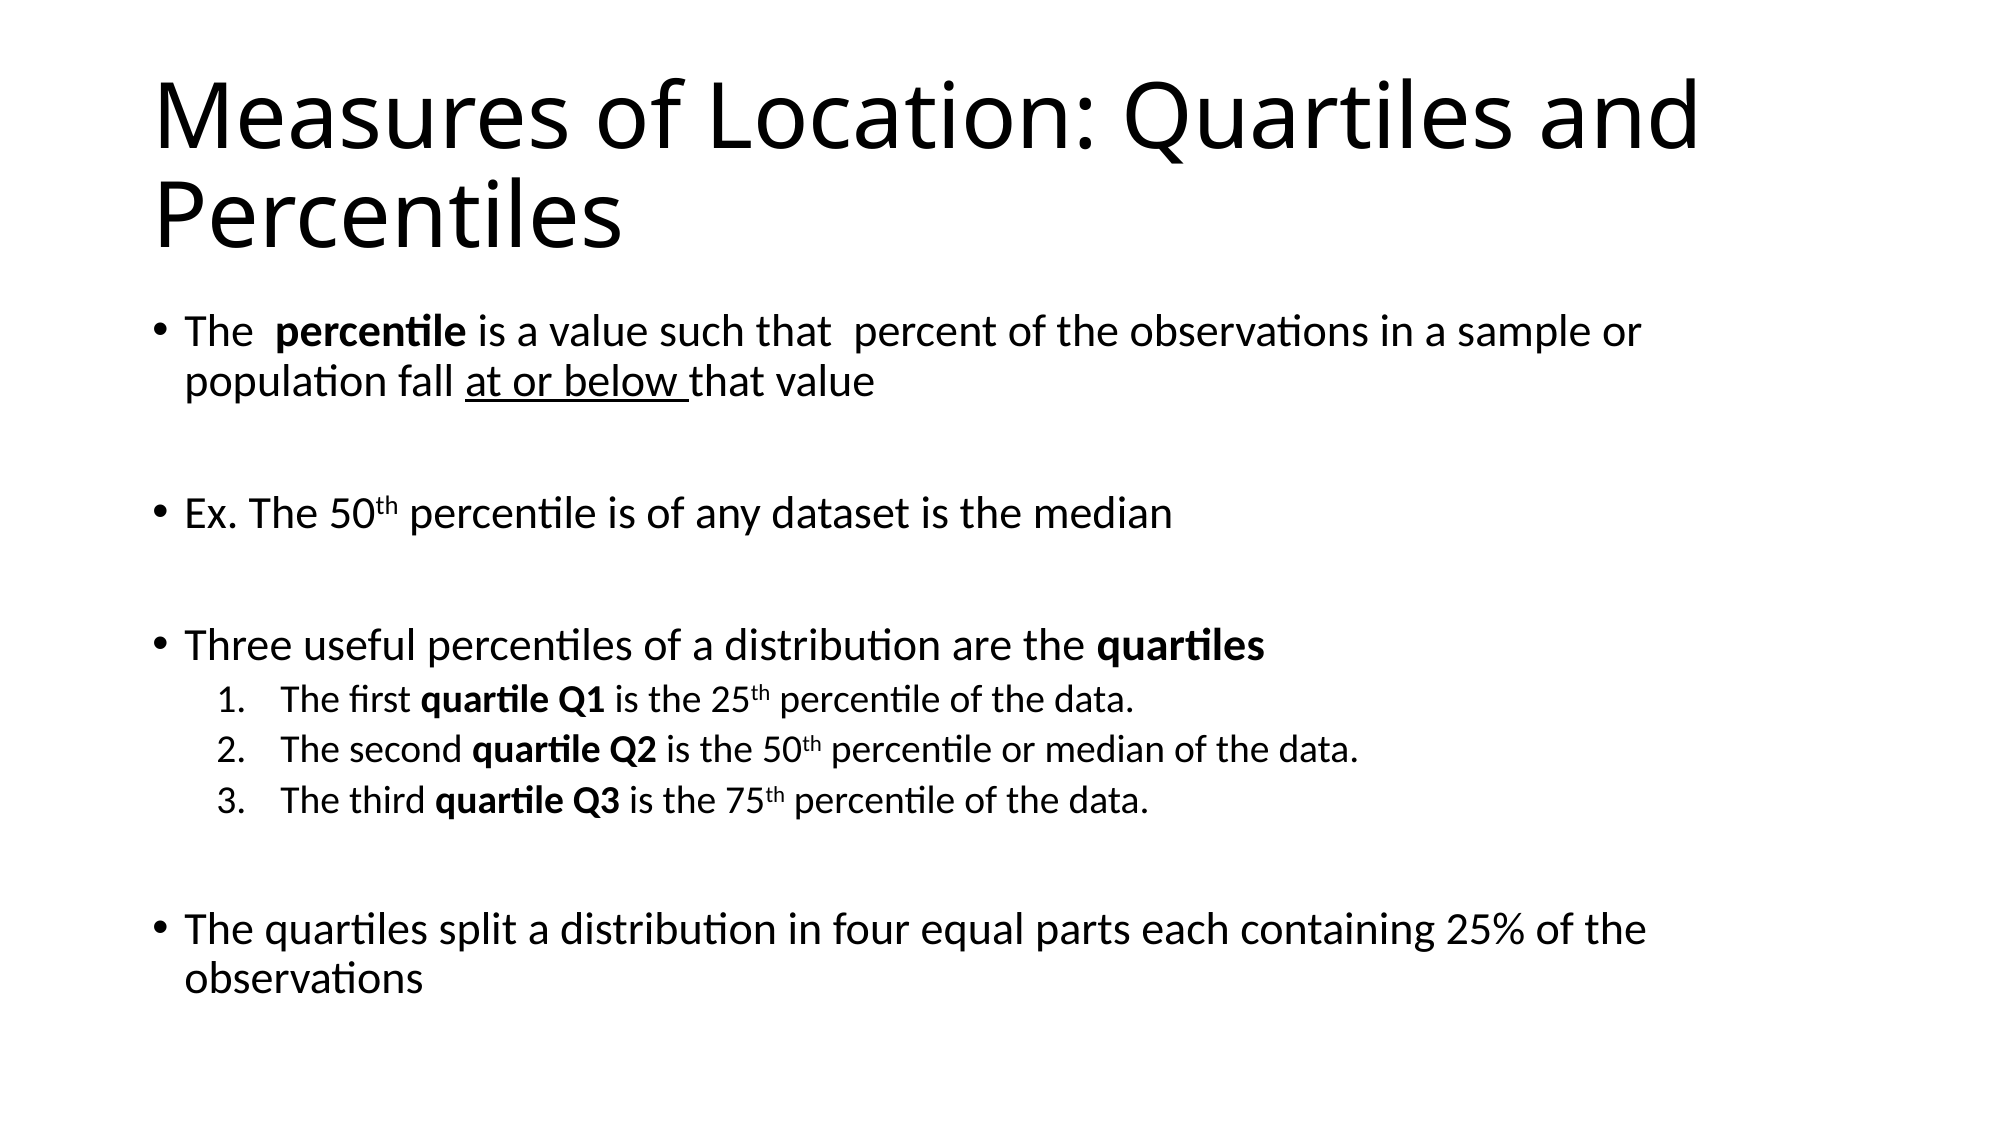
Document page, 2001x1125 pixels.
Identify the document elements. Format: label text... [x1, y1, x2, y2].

title Measures of Location: Quartiles and Percentiles [137, 59, 1863, 278]
